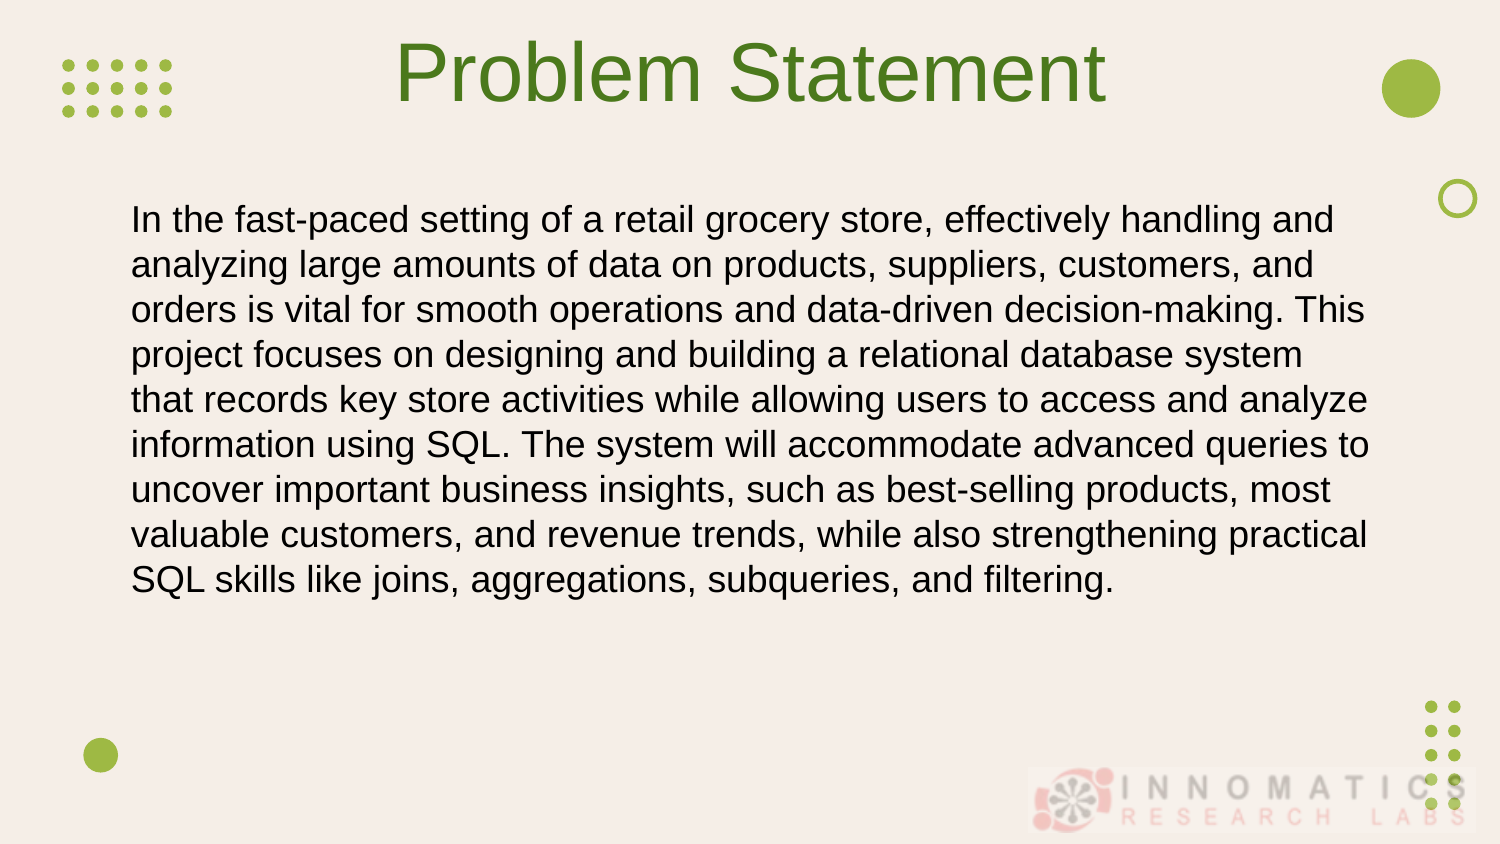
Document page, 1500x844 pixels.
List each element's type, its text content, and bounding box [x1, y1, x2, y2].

picture [1028, 767, 1476, 834]
text_box In the fast-paced setting of a retail grocery store, effectively handling and analyzing large amounts of data on products, suppliers, customers, and orders is vital for smooth operations and data-driven decision-making. This project focuses on designing and building a relational database system that records key store activities while allowing users to access and analyze information using SQL. The system will accommodate advanced queries to uncover important business insights, such as best-selling products, most valuable customers, and revenue trends, while also strengthening practical SQL skills like joins, aggregations, subqueries, and filtering. [116, 187, 1388, 608]
text_box Problem Statement [254, 10, 1247, 126]
